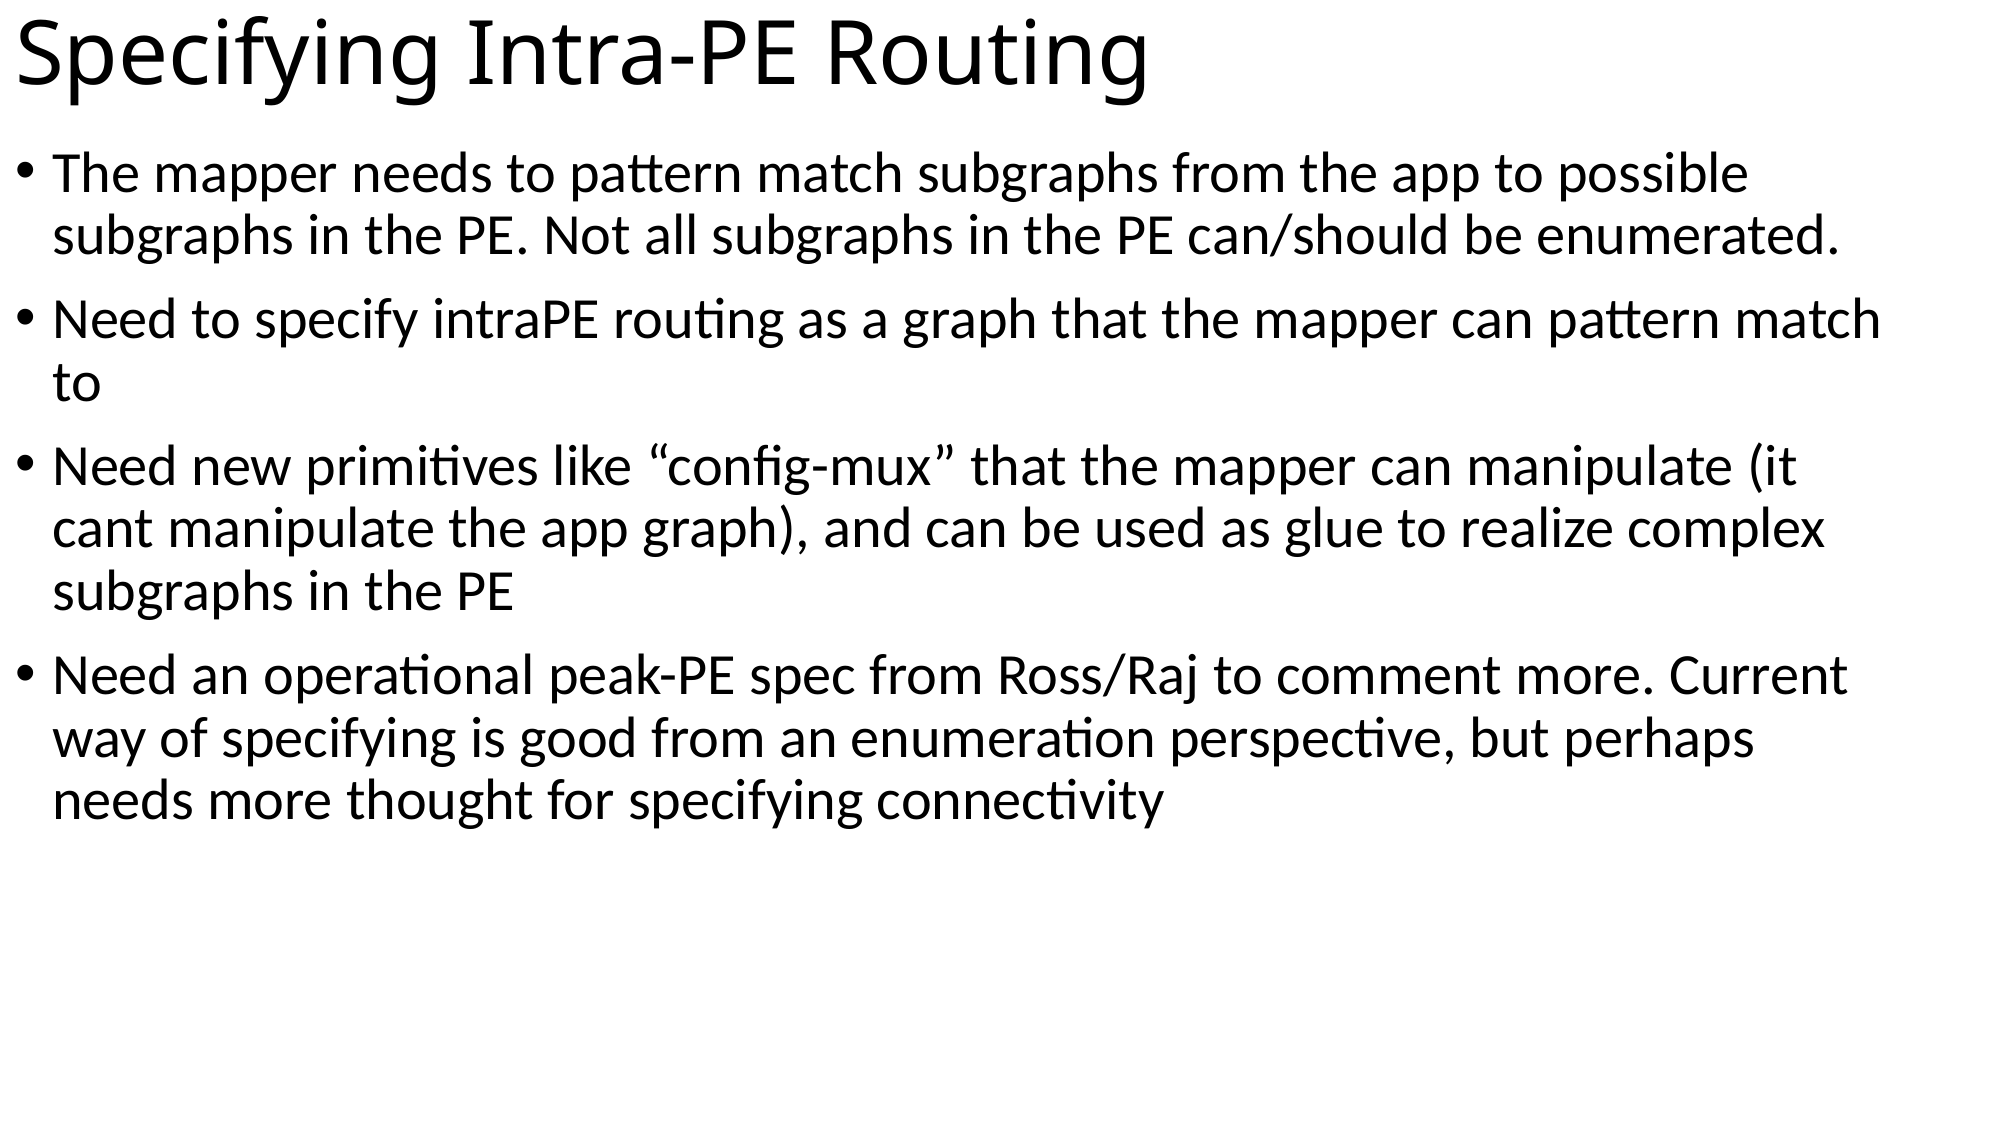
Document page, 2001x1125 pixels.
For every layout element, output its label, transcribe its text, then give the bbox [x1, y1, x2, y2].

title Specifying Intra-PE Routing [0, 0, 1725, 112]
list The mapper needs to pattern match subgraphs from the app to possible subgraphs in the PE. Not all subgraphs in the PE can/should be enumerated. Need to specify intraPE routing as a graph that the mapper can pattern match to Need new primitives like “config-mux” that the mapper can manipulate (it cant manipulate the app graph), and can be used as glue to realize complex subgraphs in the PE Need an operational peak-PE spec from Ross/Raj to comment more. Current way of specifying is good from an enumeration perspective, but perhaps needs more thought for specifying connectivity [0, 134, 1916, 1089]
